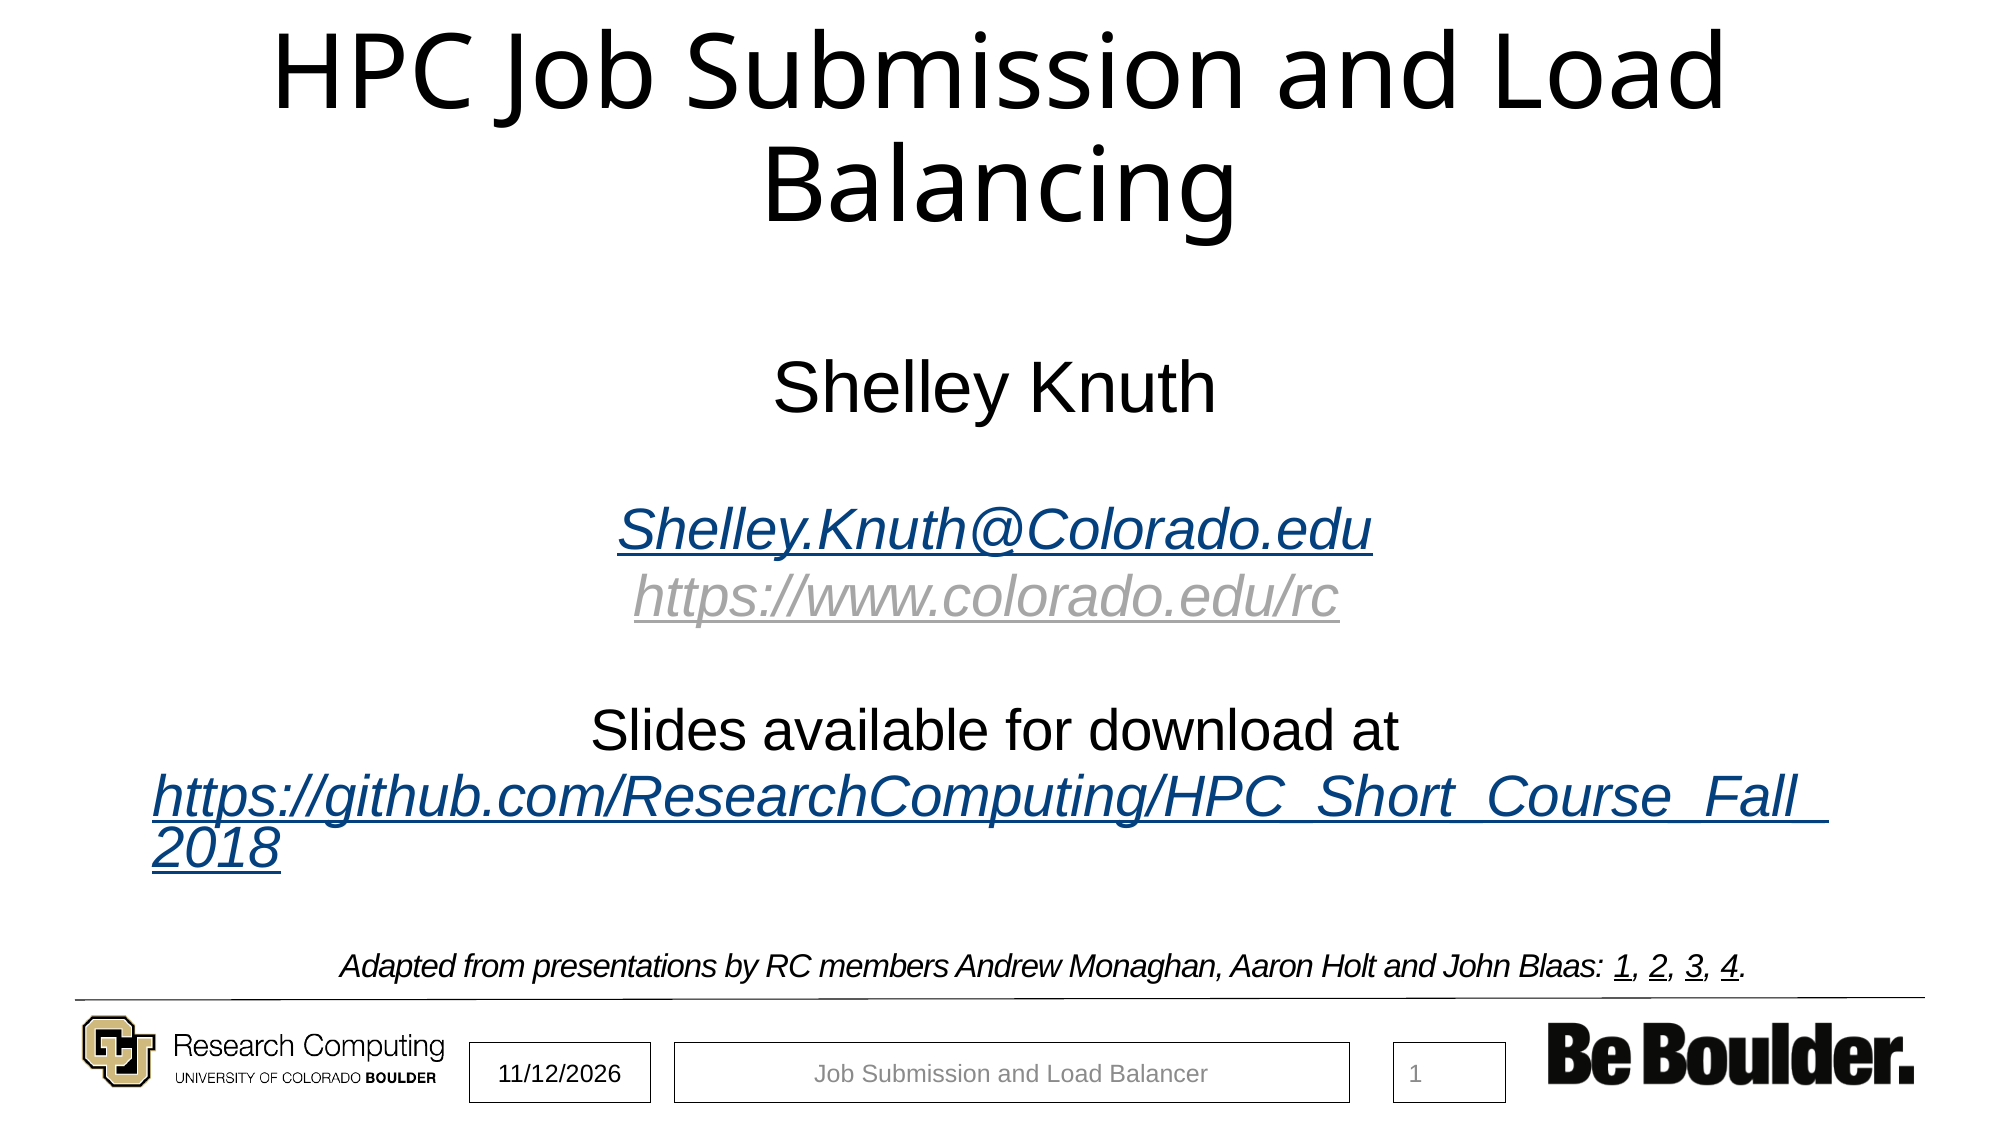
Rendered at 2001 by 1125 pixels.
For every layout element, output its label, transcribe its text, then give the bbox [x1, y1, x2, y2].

picture [1524, 1015, 1938, 1088]
slide_number 1 [1393, 1042, 1506, 1103]
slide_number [469, 1042, 651, 1103]
list Shelley Knuth Shelley.Knuth@Colorado.edu https://www.colorado.edu/rc Slides available for download at https://github.com/ResearchComputing/HPC_Short_Course_Fall_2018 [137, 342, 1863, 979]
text_box Adapted from presentations by RC members Andrew Monaghan, Aaron Holt and John Blaas: 1, 2, 3, 4. [335, 940, 1788, 984]
picture [81, 1015, 444, 1088]
footer Job Submission and Load Balancer [674, 1042, 1350, 1103]
title HPC Job Submission and Load Balancing [137, 85, 1863, 303]
